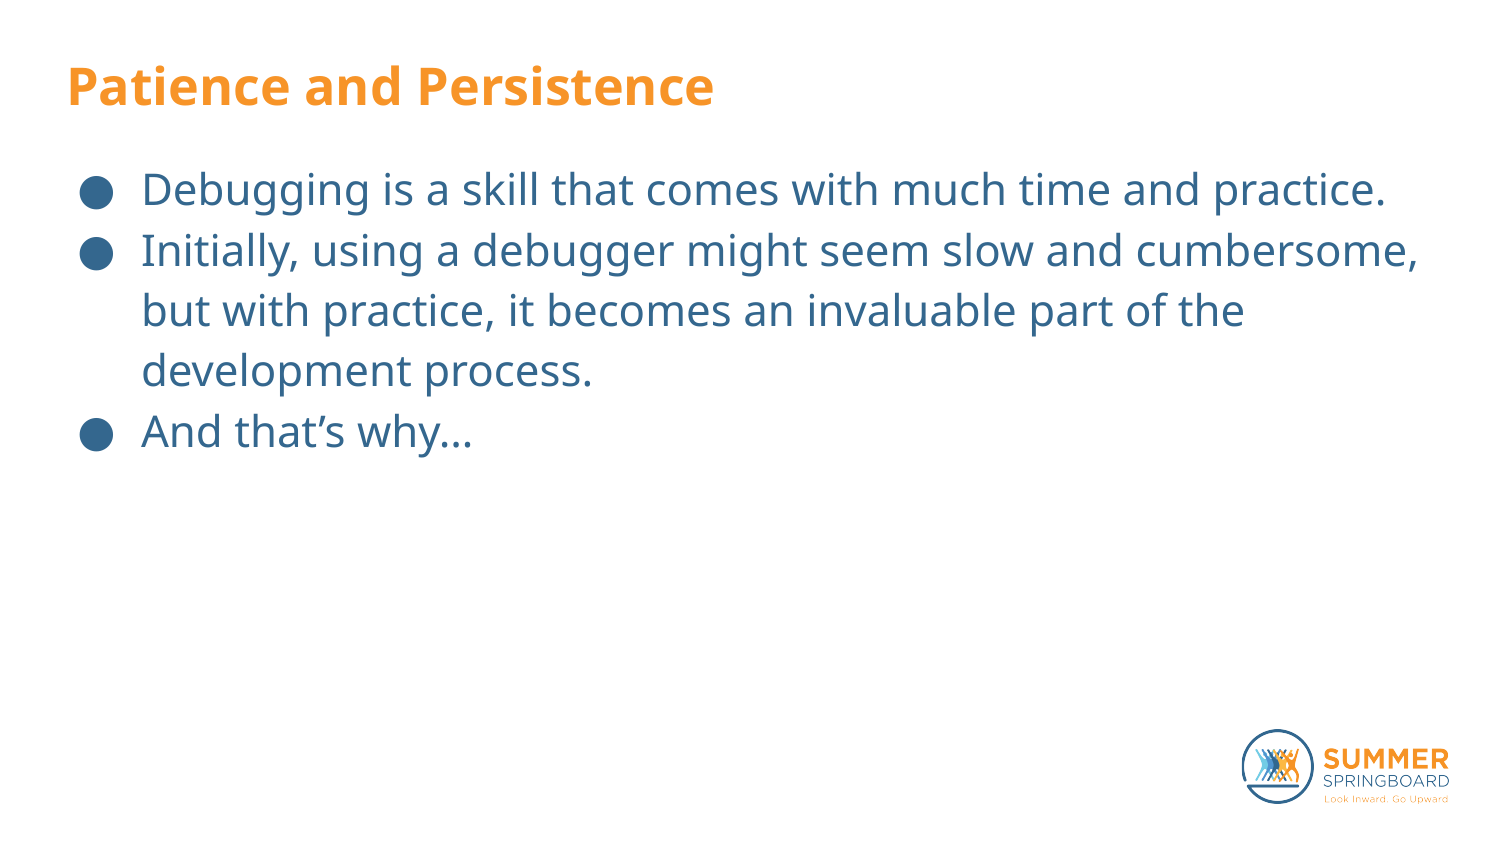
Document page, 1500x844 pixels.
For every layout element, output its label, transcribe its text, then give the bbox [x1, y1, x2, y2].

list Debugging is a skill that comes with much time and practice. Initially, using a debugger might seem slow and cumbersome, but with practice, it becomes an invaluable part of the development process. And that’s why… [51, 139, 1449, 714]
picture [1241, 729, 1449, 804]
title Patience and Persistence [51, 26, 1449, 139]
